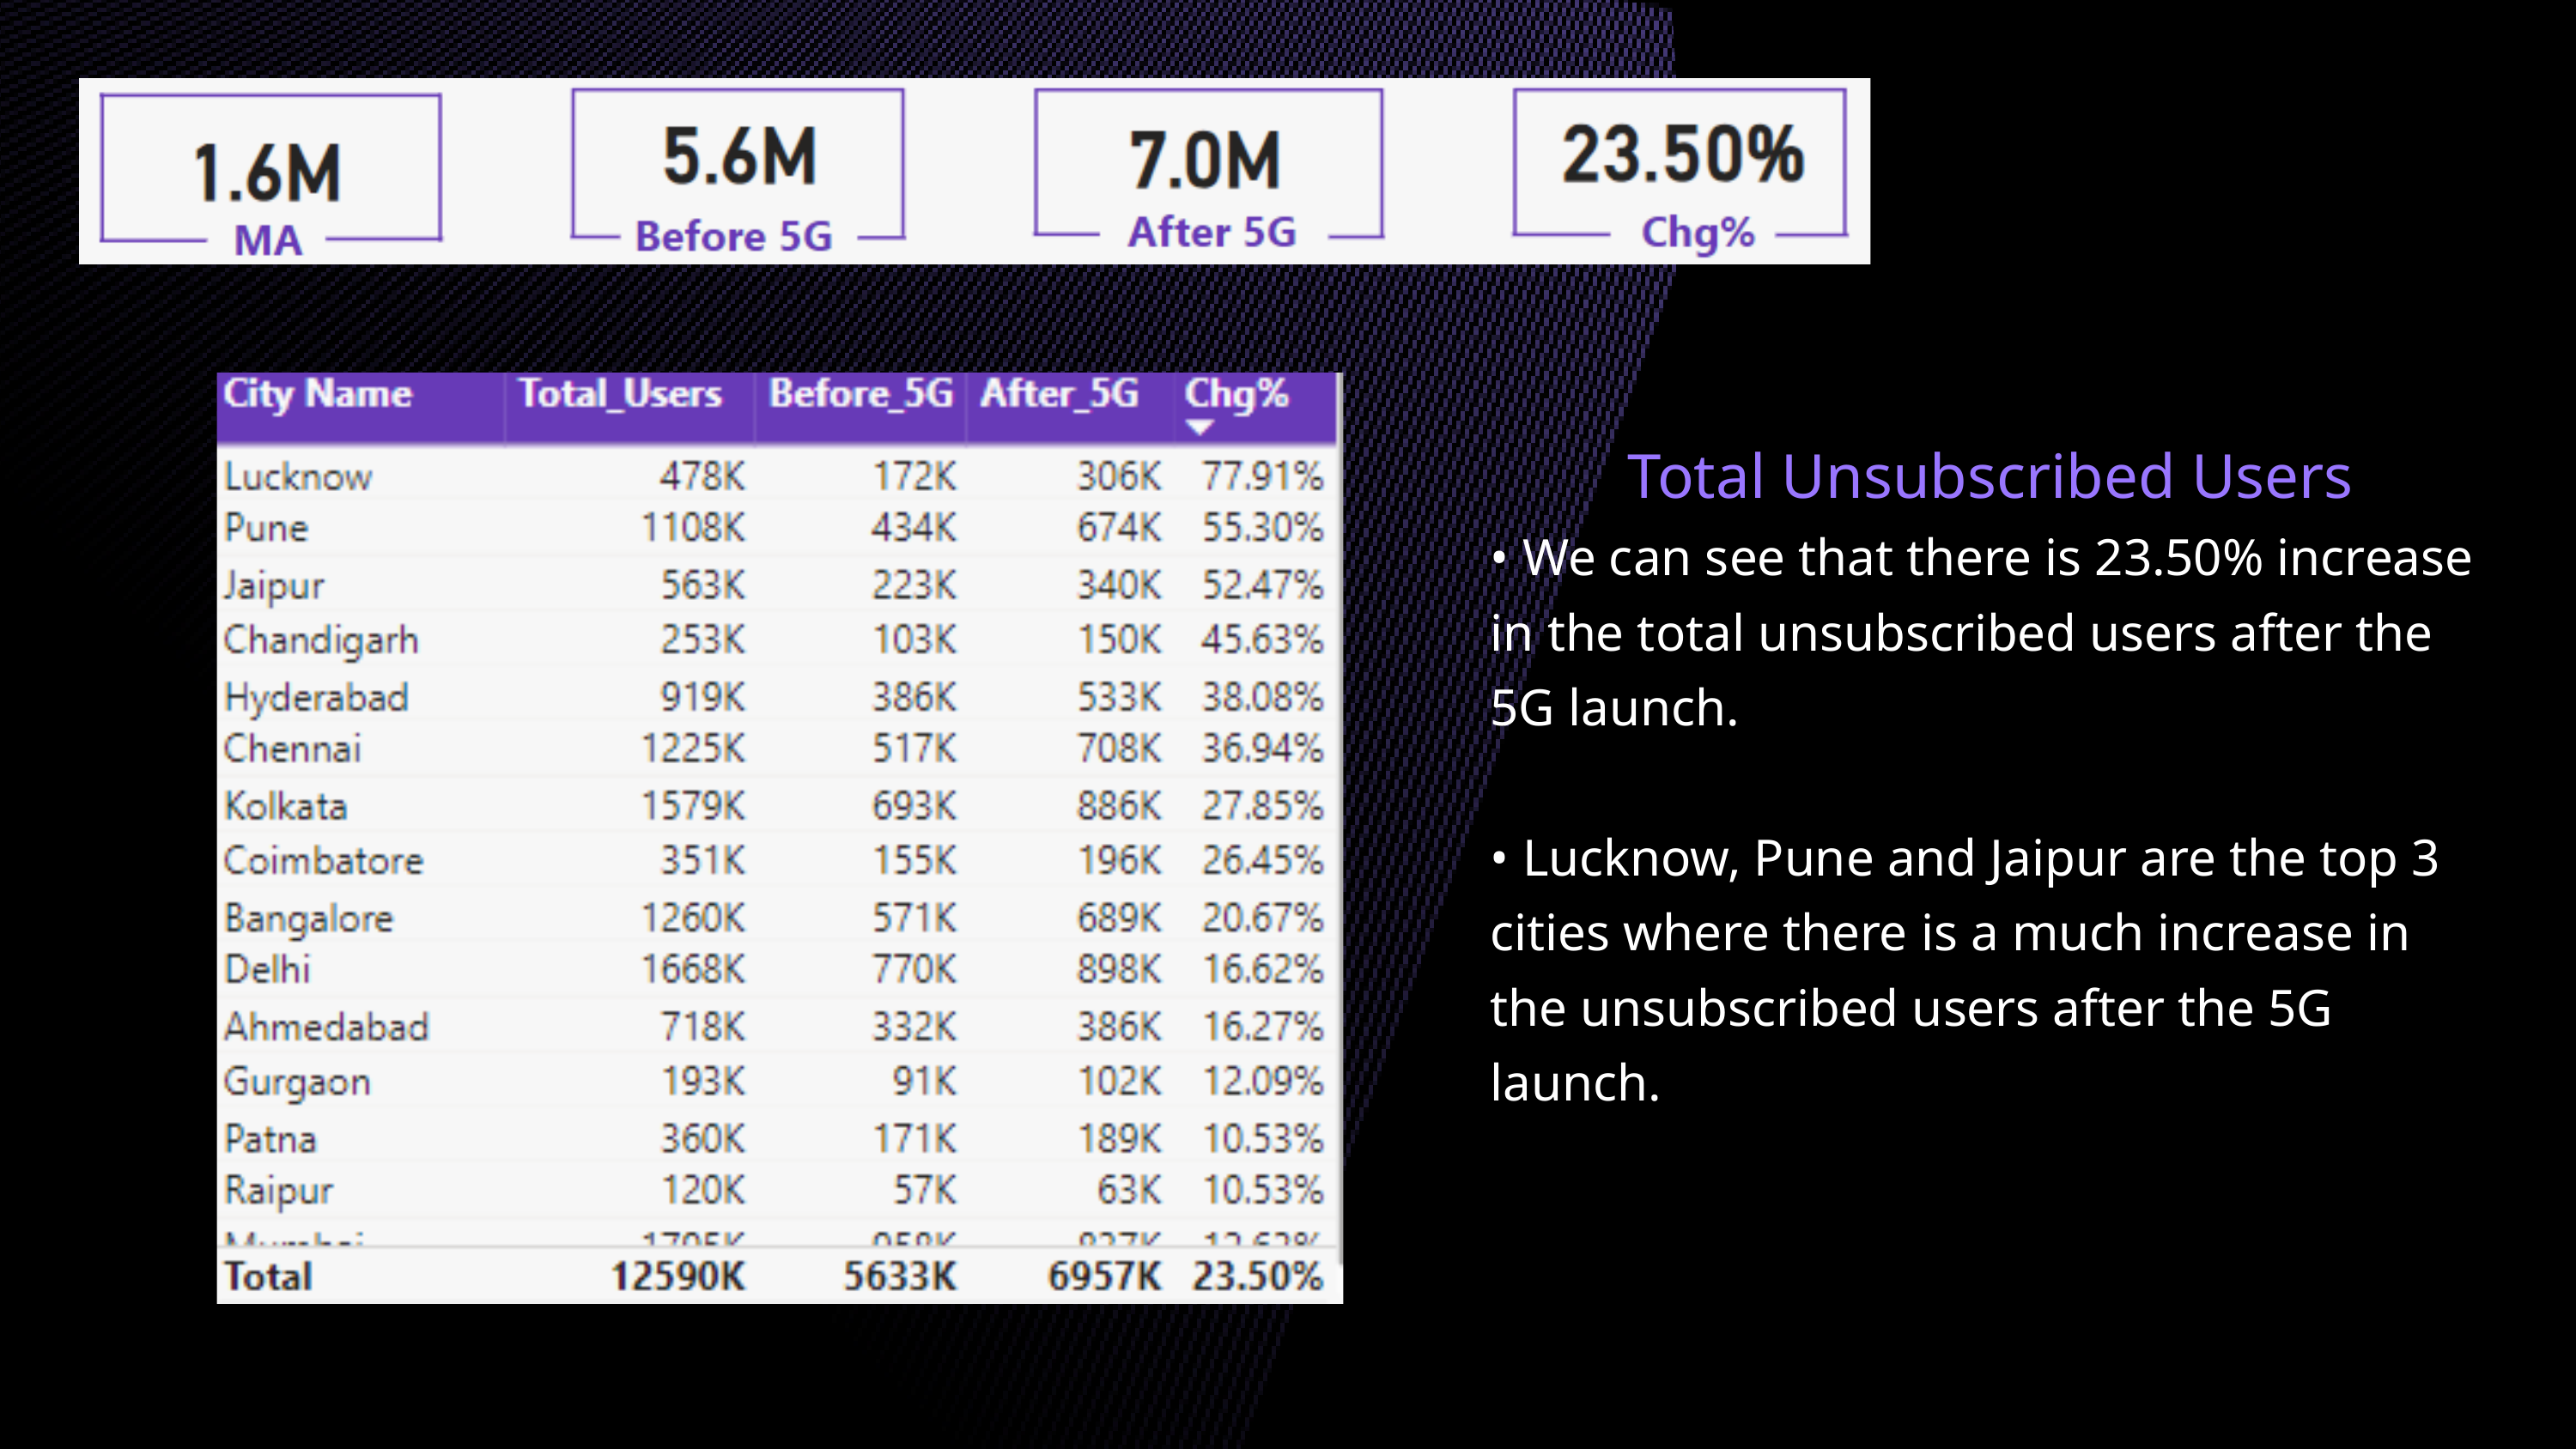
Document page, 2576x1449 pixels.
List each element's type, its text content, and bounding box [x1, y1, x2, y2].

text_box Total Unsubscribed Users • We can see that there is 23.50% increase in the total unsubscribed users after the 5G launch. • Lucknow, Pune and Jaipur are the top 3 cities where there is a much increase in the unsubscribed users after the 5G launch. [1490, 419, 2492, 1262]
text_box [216, 373, 1344, 1304]
text_box [79, 78, 1871, 264]
text_box [0, 0, 1760, 1449]
